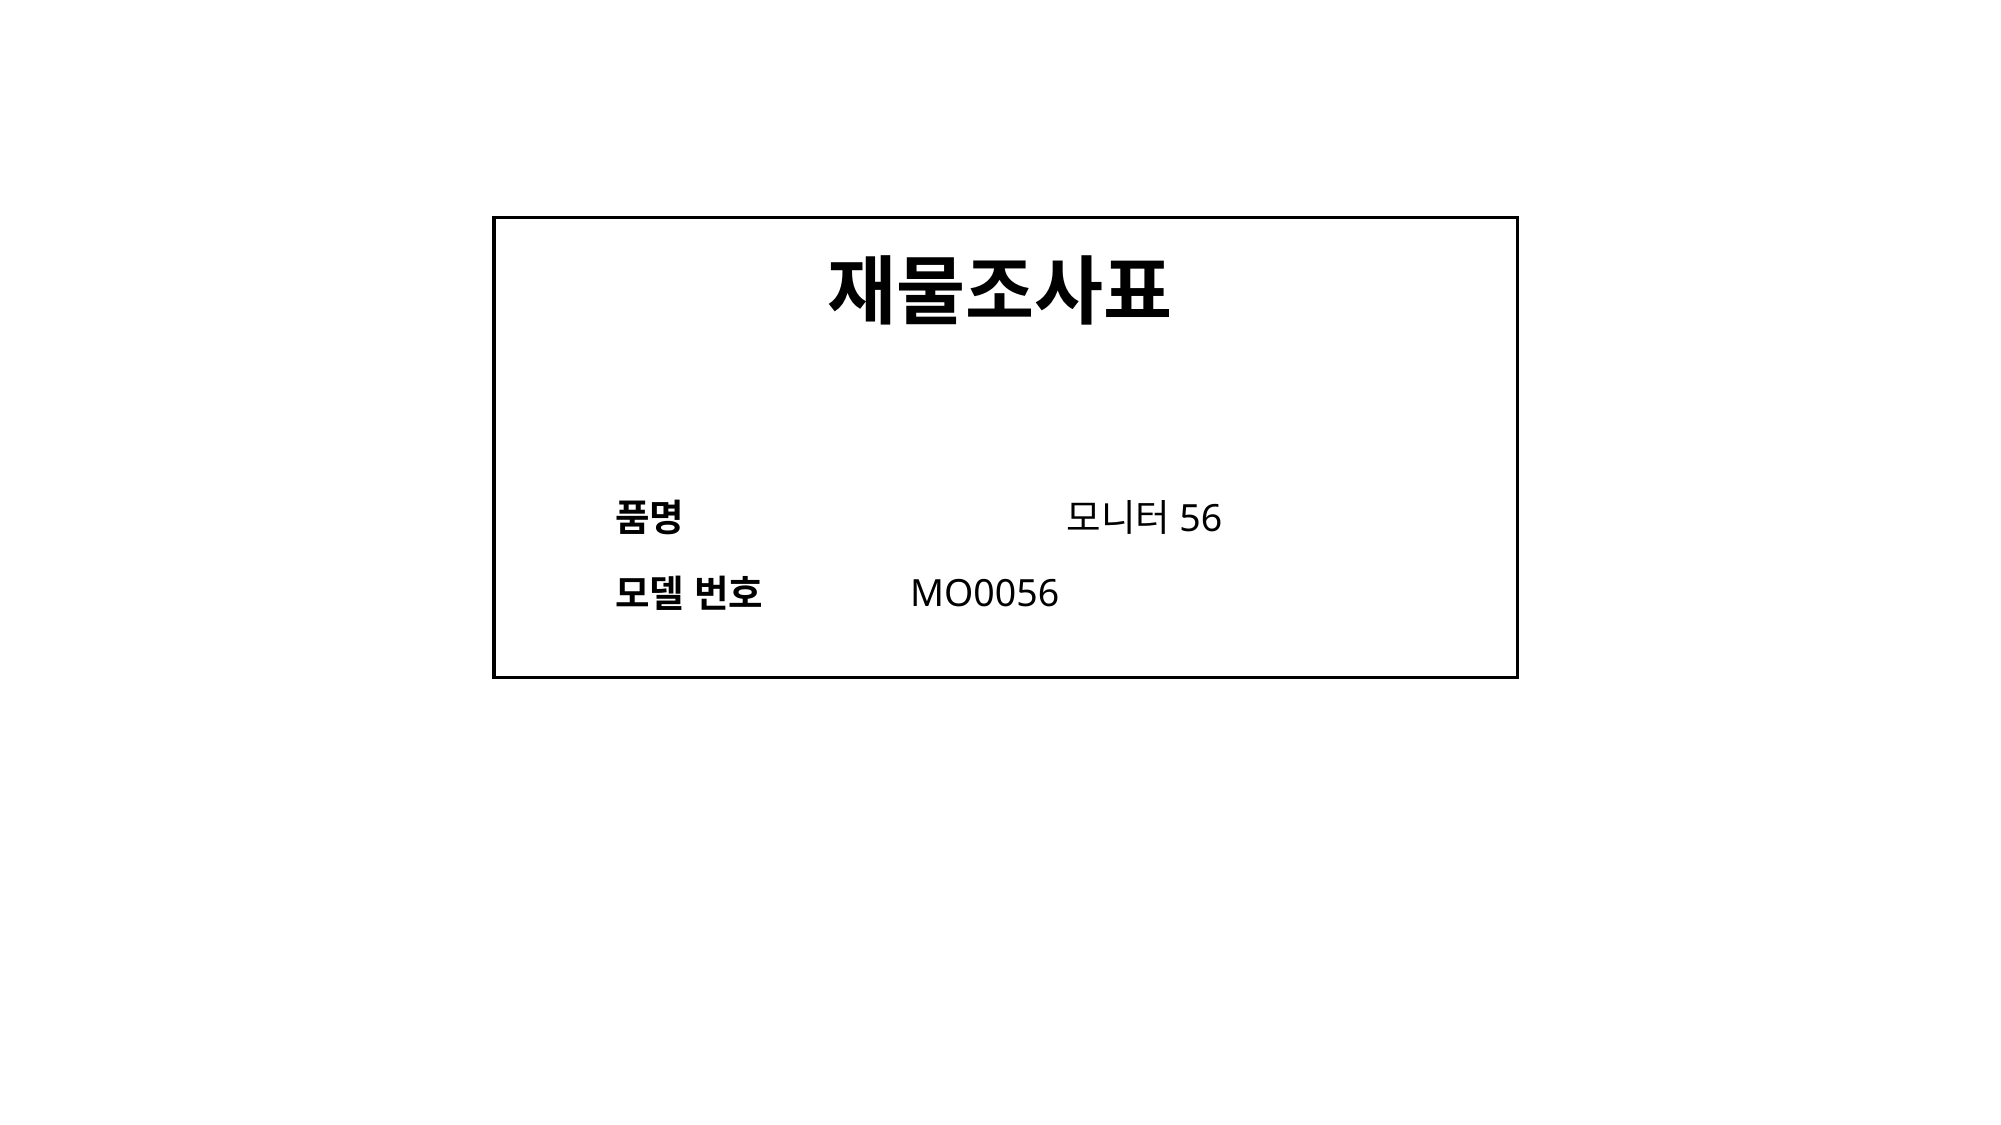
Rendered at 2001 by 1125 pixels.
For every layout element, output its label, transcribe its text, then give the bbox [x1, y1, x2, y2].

text_box MO0056 [895, 561, 1394, 622]
text_box 모델 번호 [600, 562, 820, 623]
text_box 모니터56 [1052, 486, 1238, 547]
text_box 재물조사표 [812, 235, 1188, 341]
text_box 품명 [600, 486, 820, 547]
text_box [492, 216, 1519, 679]
